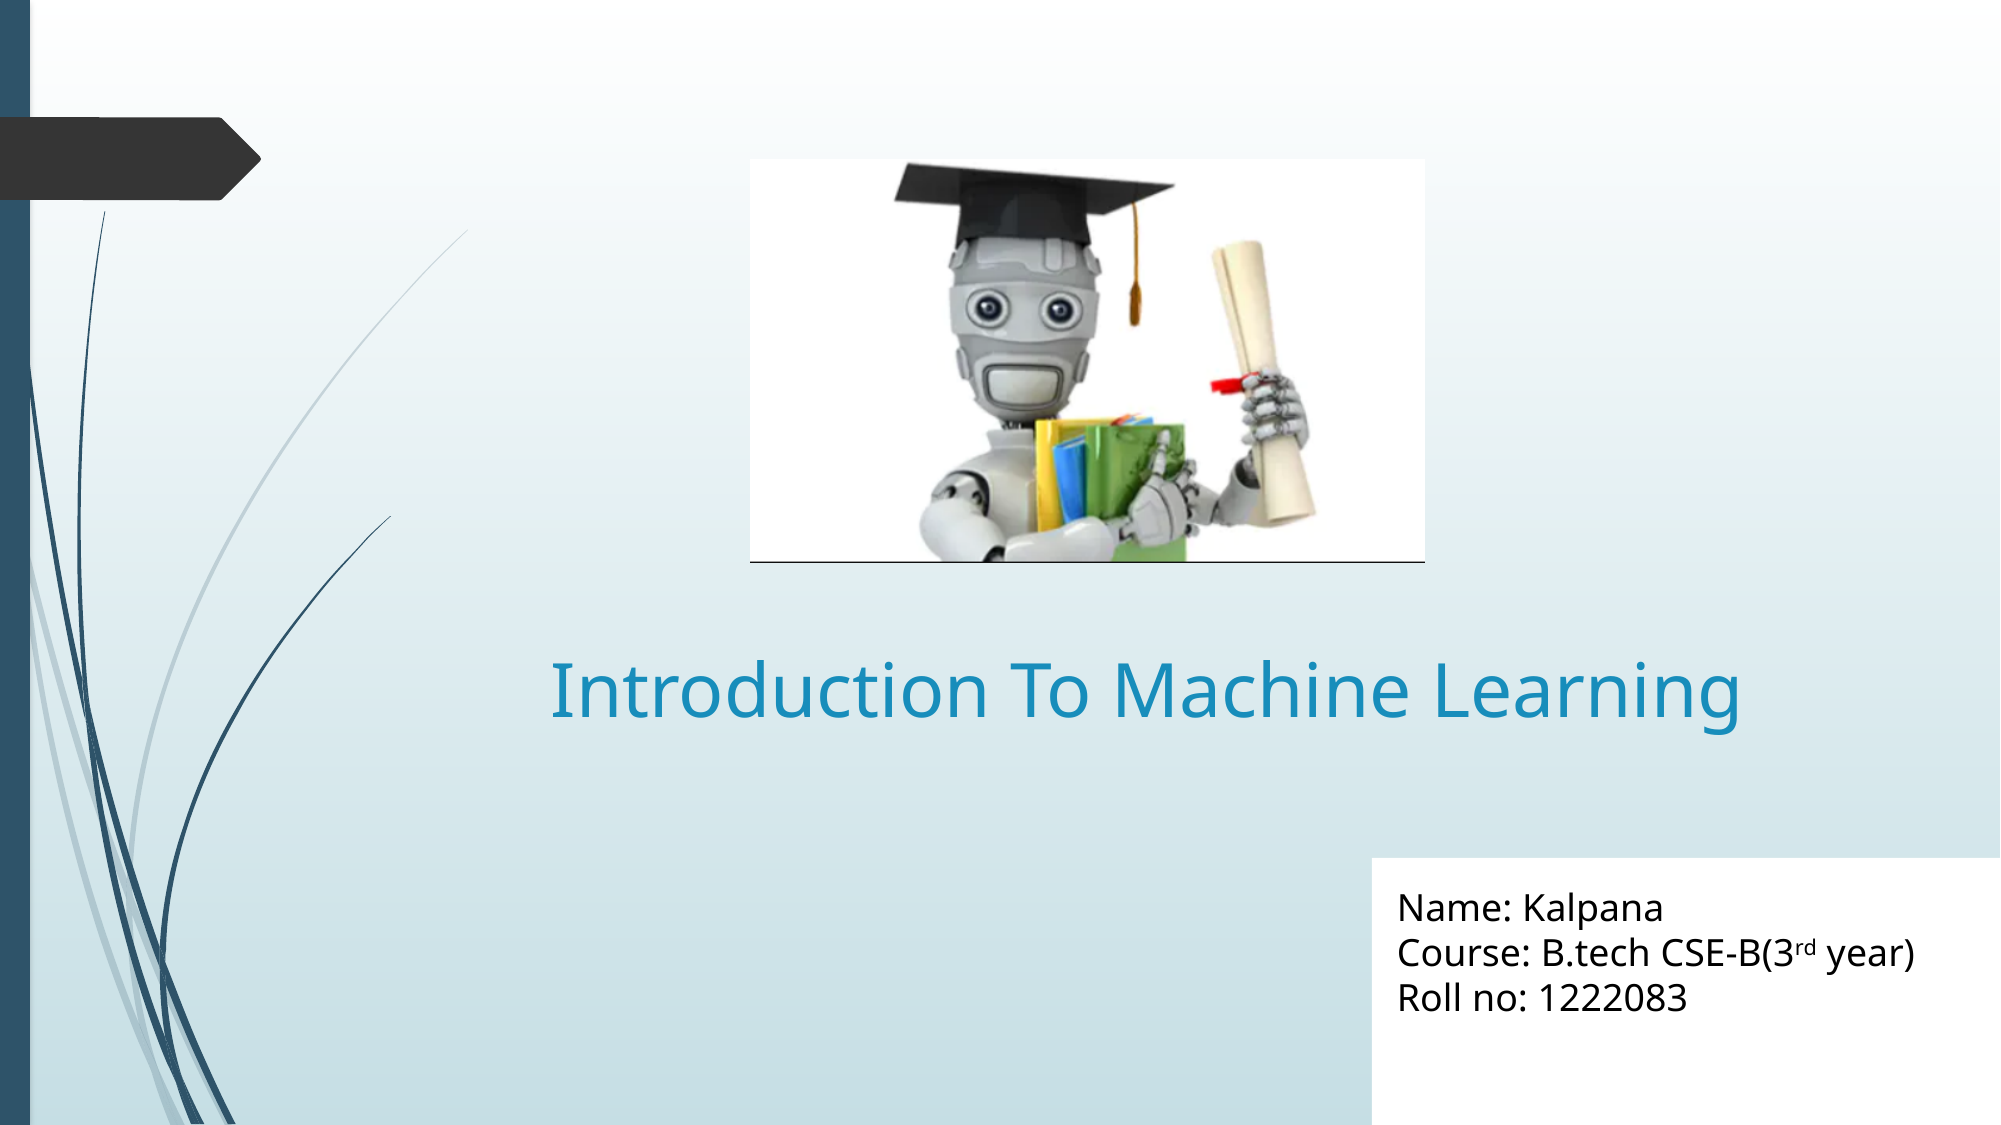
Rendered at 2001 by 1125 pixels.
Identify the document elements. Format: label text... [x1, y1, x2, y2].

text_box Name: Kalpana Course: B.tech CSE-B(3rd year) Roll no: 1222083 [1382, 876, 1975, 1027]
title Introduction To Machine Learning [416, 634, 1879, 750]
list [750, 159, 1425, 563]
text_box sssaa [1371, 856, 2000, 1125]
